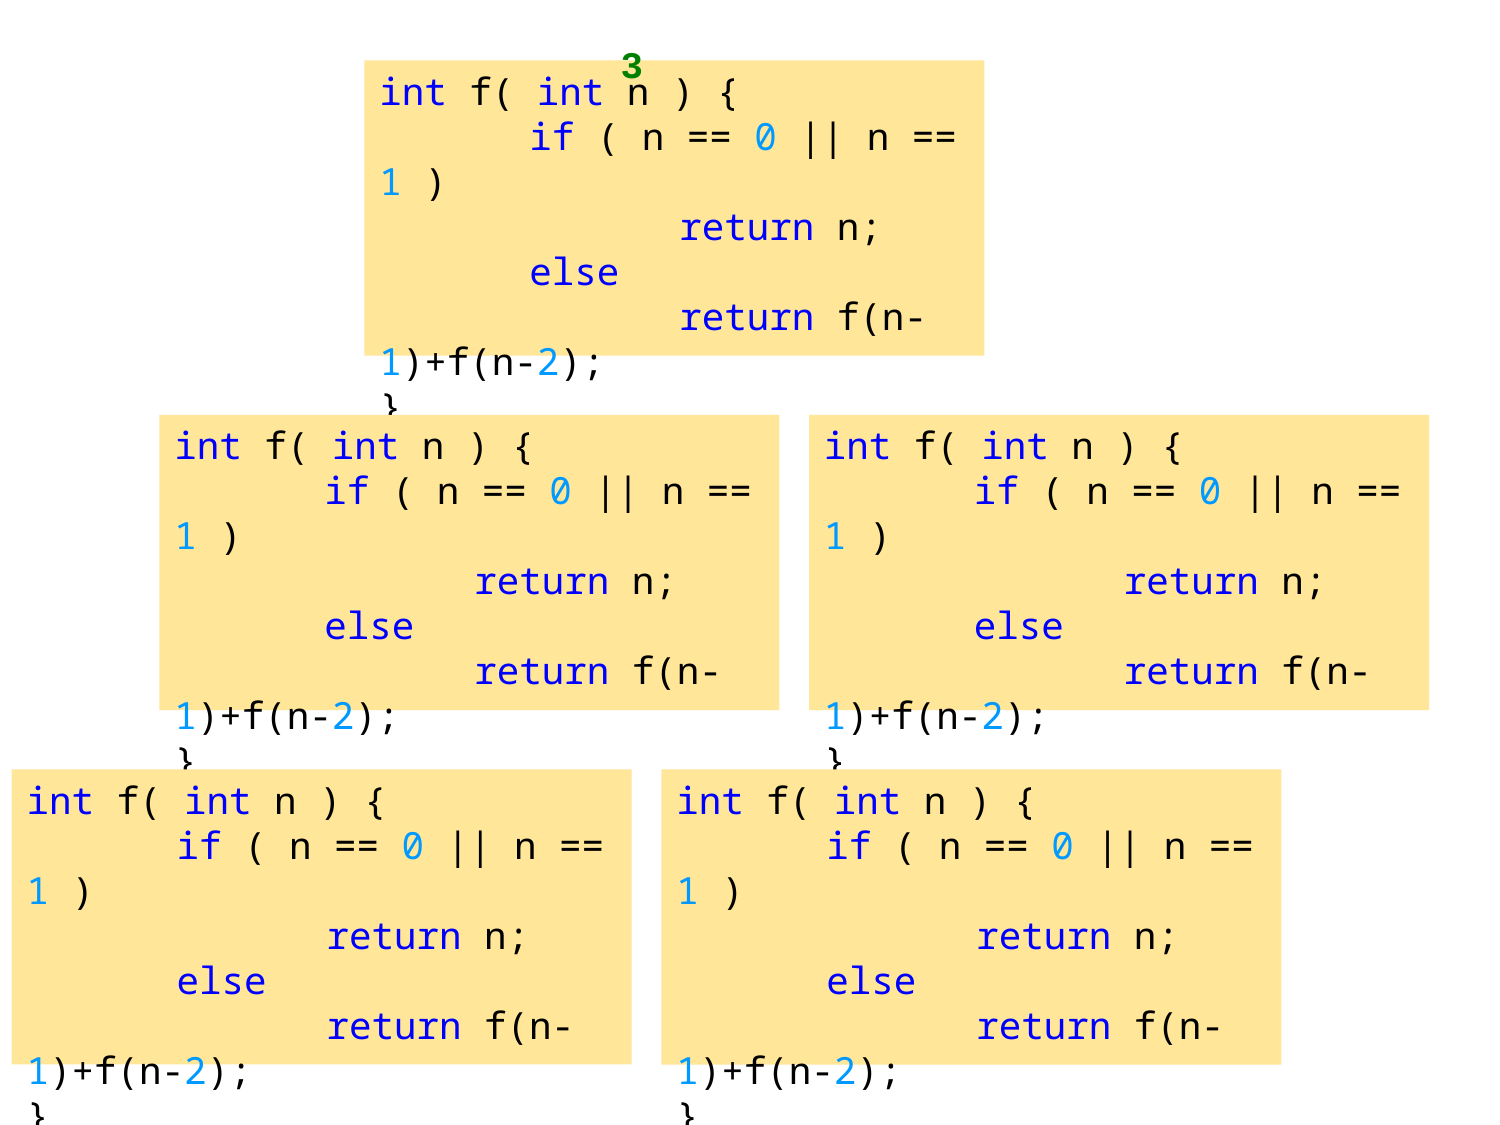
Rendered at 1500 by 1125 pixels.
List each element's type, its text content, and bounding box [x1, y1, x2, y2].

list int f( int n ) { if ( n == 0 || n == 1 ) return n; else return f(n-1)+f(n-2); } [808, 414, 1430, 711]
list int f( int n ) { if ( n == 0 || n == 1 ) return n; else return f(n-1)+f(n-2); } [159, 414, 780, 711]
list int f( int n ) { if ( n == 0 || n == 1 ) return n; else return f(n-1)+f(n-2); } [661, 768, 1282, 1065]
list int f( int n ) { if ( n == 0 || n == 1 ) return n; else return f(n-1)+f(n-2); } [364, 60, 985, 356]
text_box 3 [602, 30, 662, 90]
list int f( int n ) { if ( n == 0 || n == 1 ) return n; else return f(n-1)+f(n-2); } [11, 768, 632, 1065]
